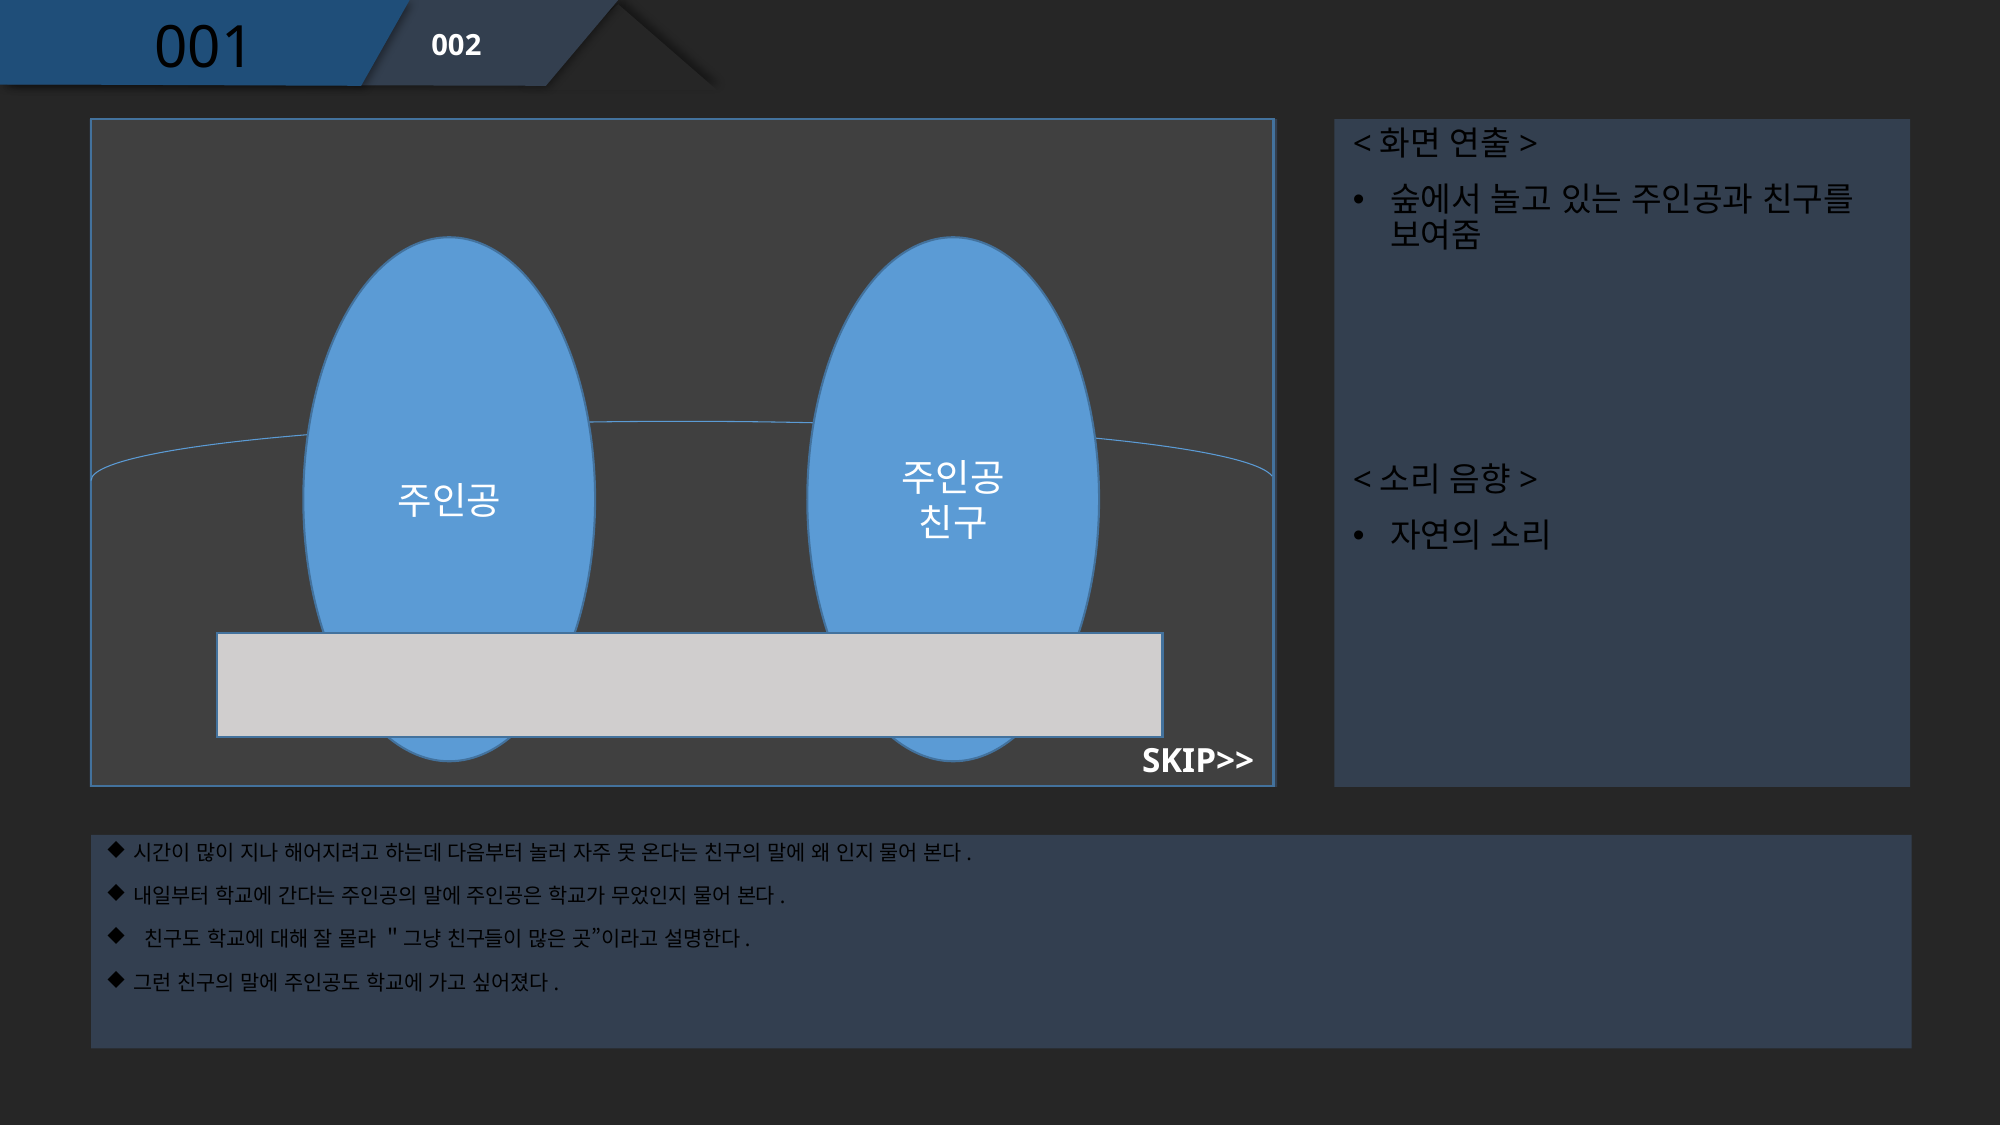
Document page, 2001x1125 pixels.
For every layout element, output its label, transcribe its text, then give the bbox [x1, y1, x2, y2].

list <화면 연출> 숲에서 놀고 있는 주인공과 친구를 보여줌 [1338, 118, 1914, 450]
list <소리 음향> 자연의 소리 [1338, 454, 1916, 786]
list 001 [91, 9, 318, 88]
list 002 [416, 23, 567, 72]
picture [91, 118, 1274, 787]
list 시간이 많이 지나 해어지려고 하는데 다음부터 놀러 자주 못 온다는 친구의 말에 왜 인지 물어 본다. 내일부터 학교에 간다는 주인공의 말에 주인공은 학교가 무었인지 물어 본다. 친구도 학교에 대해 잘 몰라 ＂그냥 친구들이 많은 곳”이라고 설명한다. 그런 친구의 말에 주인공도 학교에 가고 싶어졌다. [91, 835, 1000, 1049]
